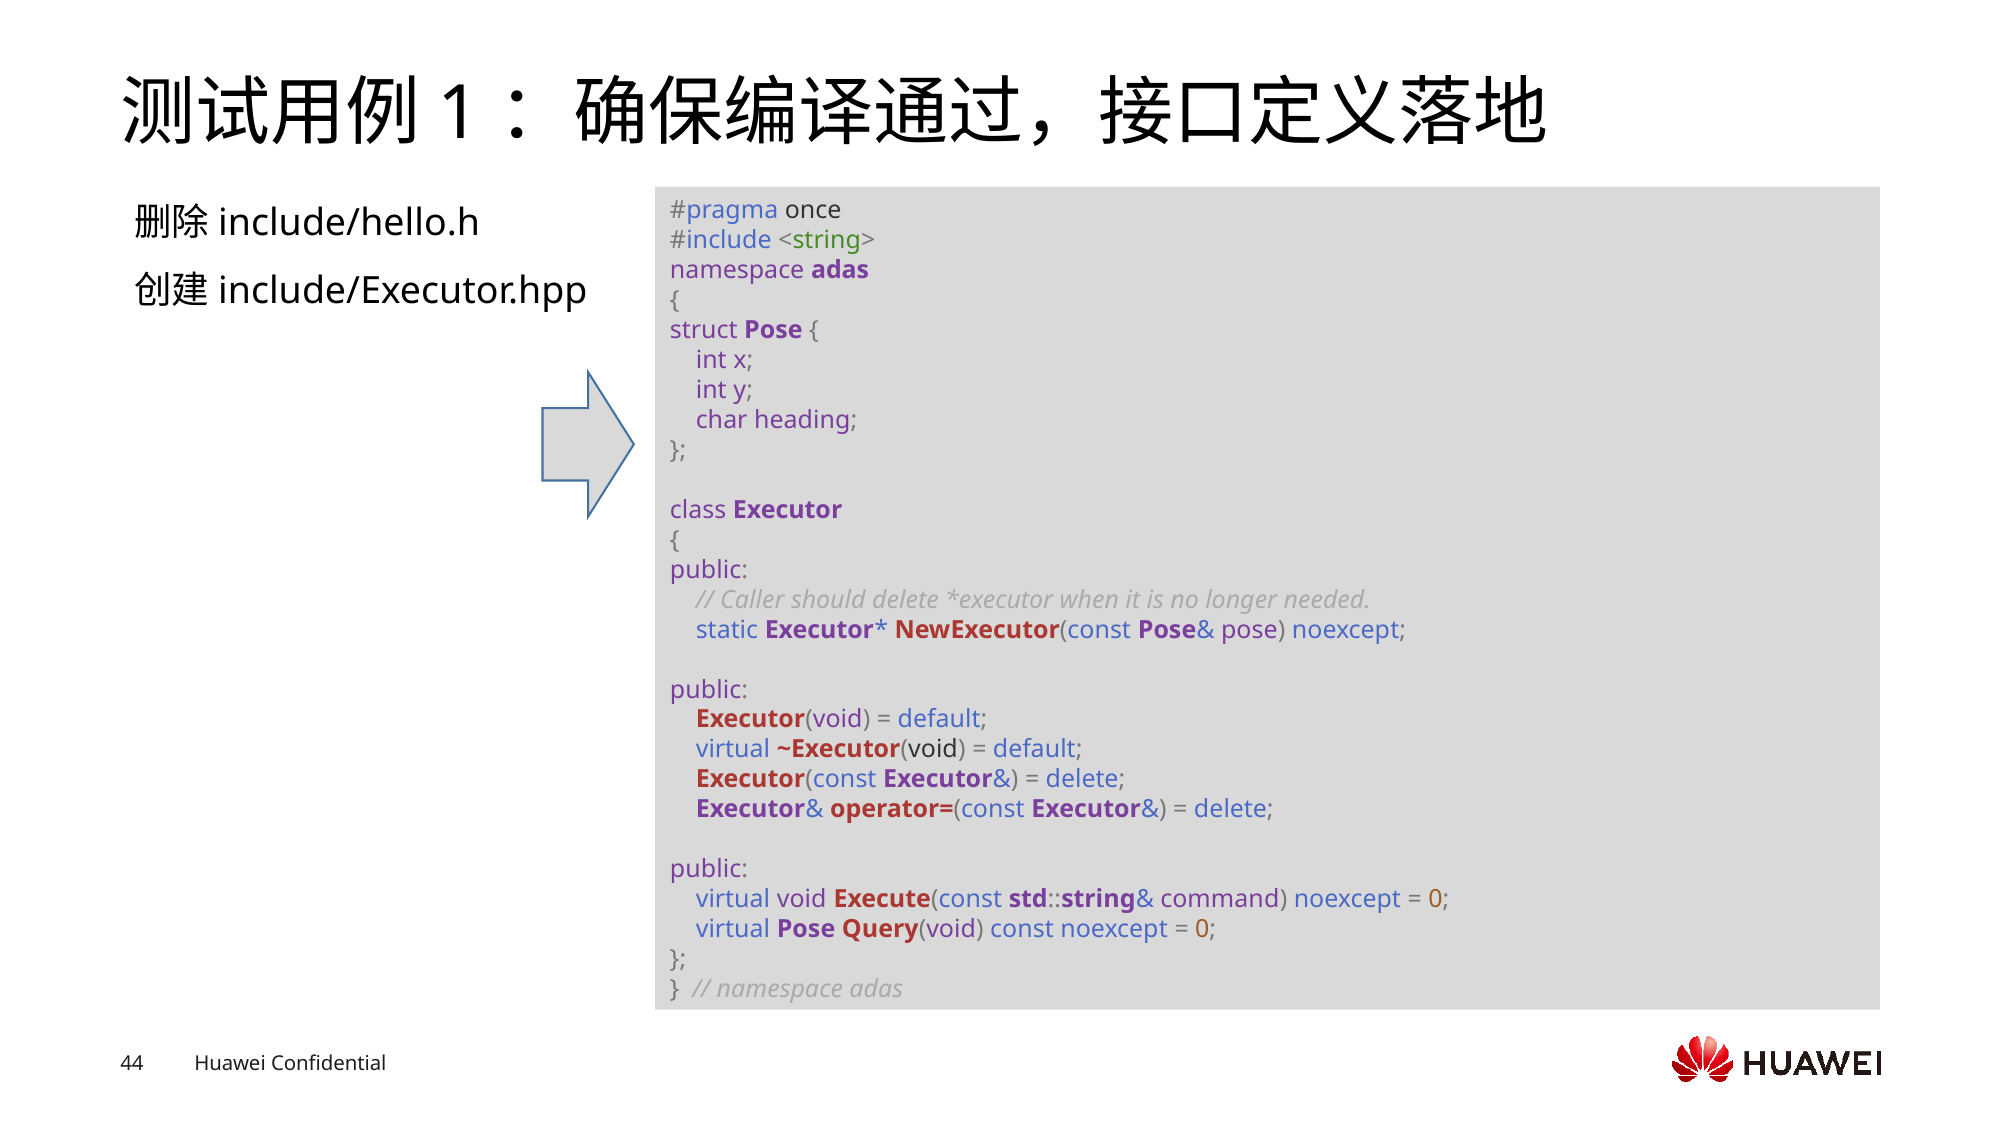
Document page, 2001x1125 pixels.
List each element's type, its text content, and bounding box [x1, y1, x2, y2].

text_box [541, 368, 636, 521]
text_box 删除include/hello.h 创建include/Executor.hpp [119, 168, 613, 319]
title 测试用例1：确保编译通过，接口定义落地 [120, 73, 1880, 155]
picture [1672, 1036, 1881, 1082]
text_box #pragma once #include <string> namespace adas { struct Pose { int x; int y; char heading; }; class Executor { public: // Caller should delete *executor when it is no longer needed. static Executor* NewExecutor(const Pose& pose) noexcept; public: Executor(void) = default; virtual ~Executor(void) = default; Executor(const Executor&) = delete; Executor& operator=(const Executor&) = delete; public: virtual void Execute(const std::string& command) noexcept = 0; virtual Pose Query(void) const noexcept = 0; }; } // namespace adas [655, 186, 1880, 1010]
